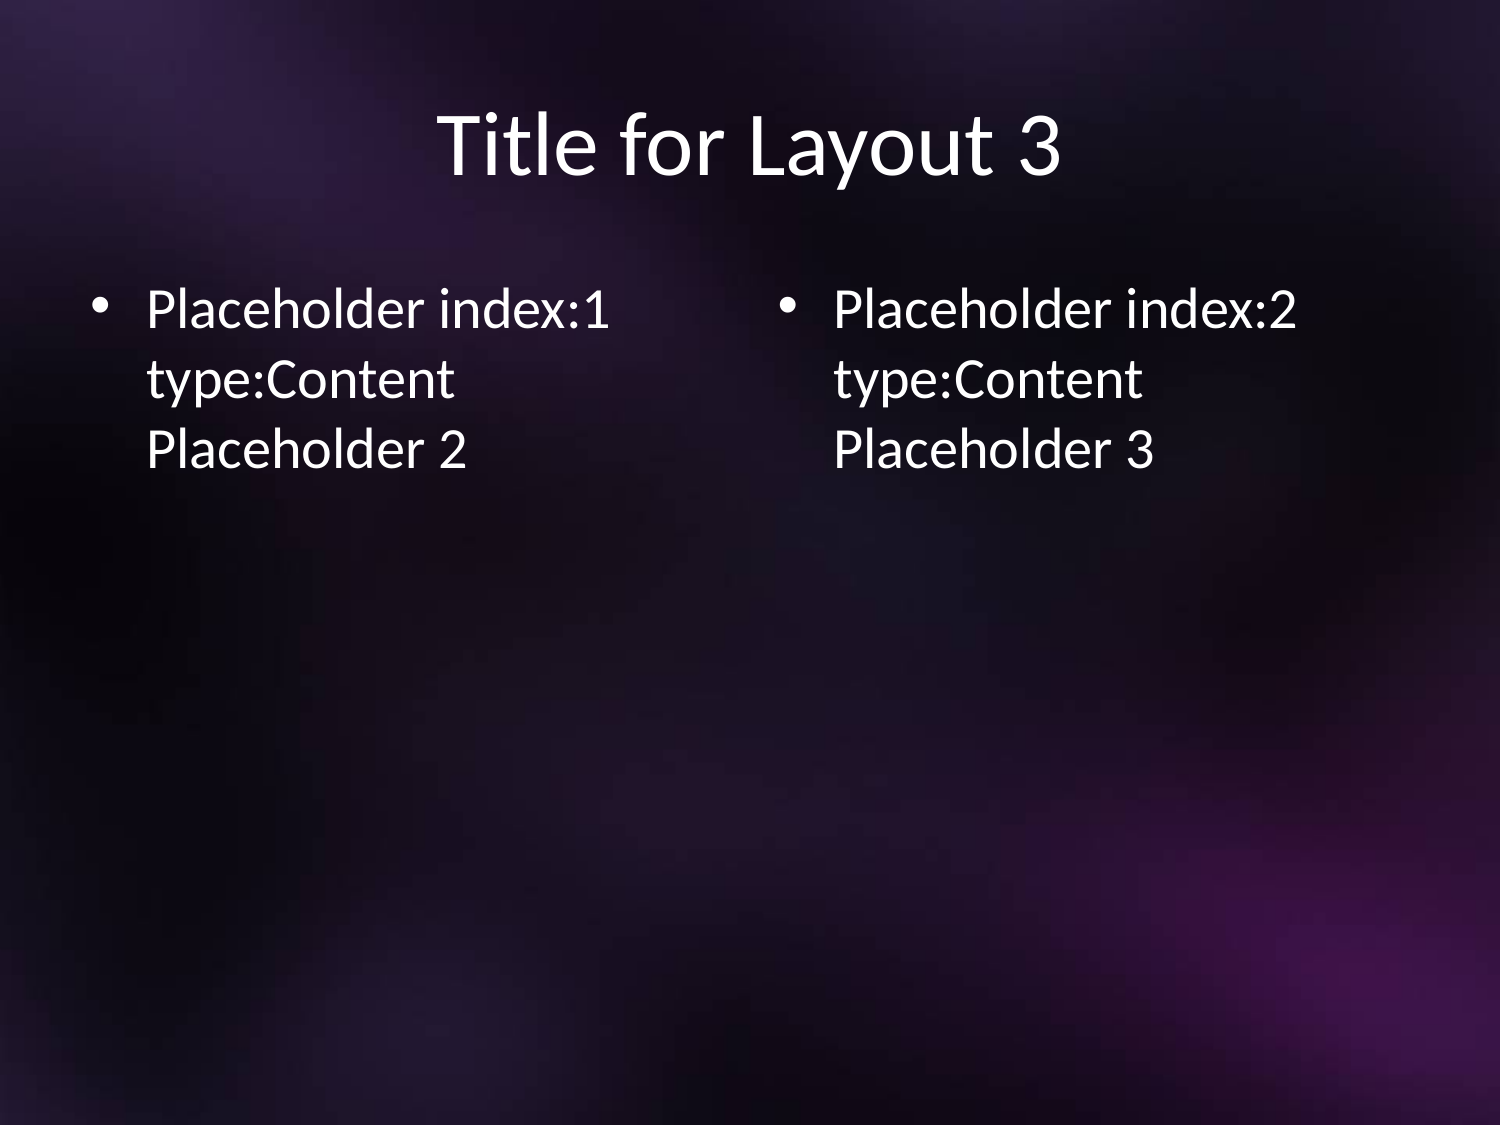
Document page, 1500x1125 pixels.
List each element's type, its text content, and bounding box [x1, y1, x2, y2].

picture [0, 0, 1500, 1125]
list Placeholder index:2 type:Content Placeholder 3 [762, 262, 1425, 1005]
list Placeholder index:1 type:Content Placeholder 2 [75, 262, 738, 1005]
title Title for Layout 3 [75, 45, 1425, 233]
